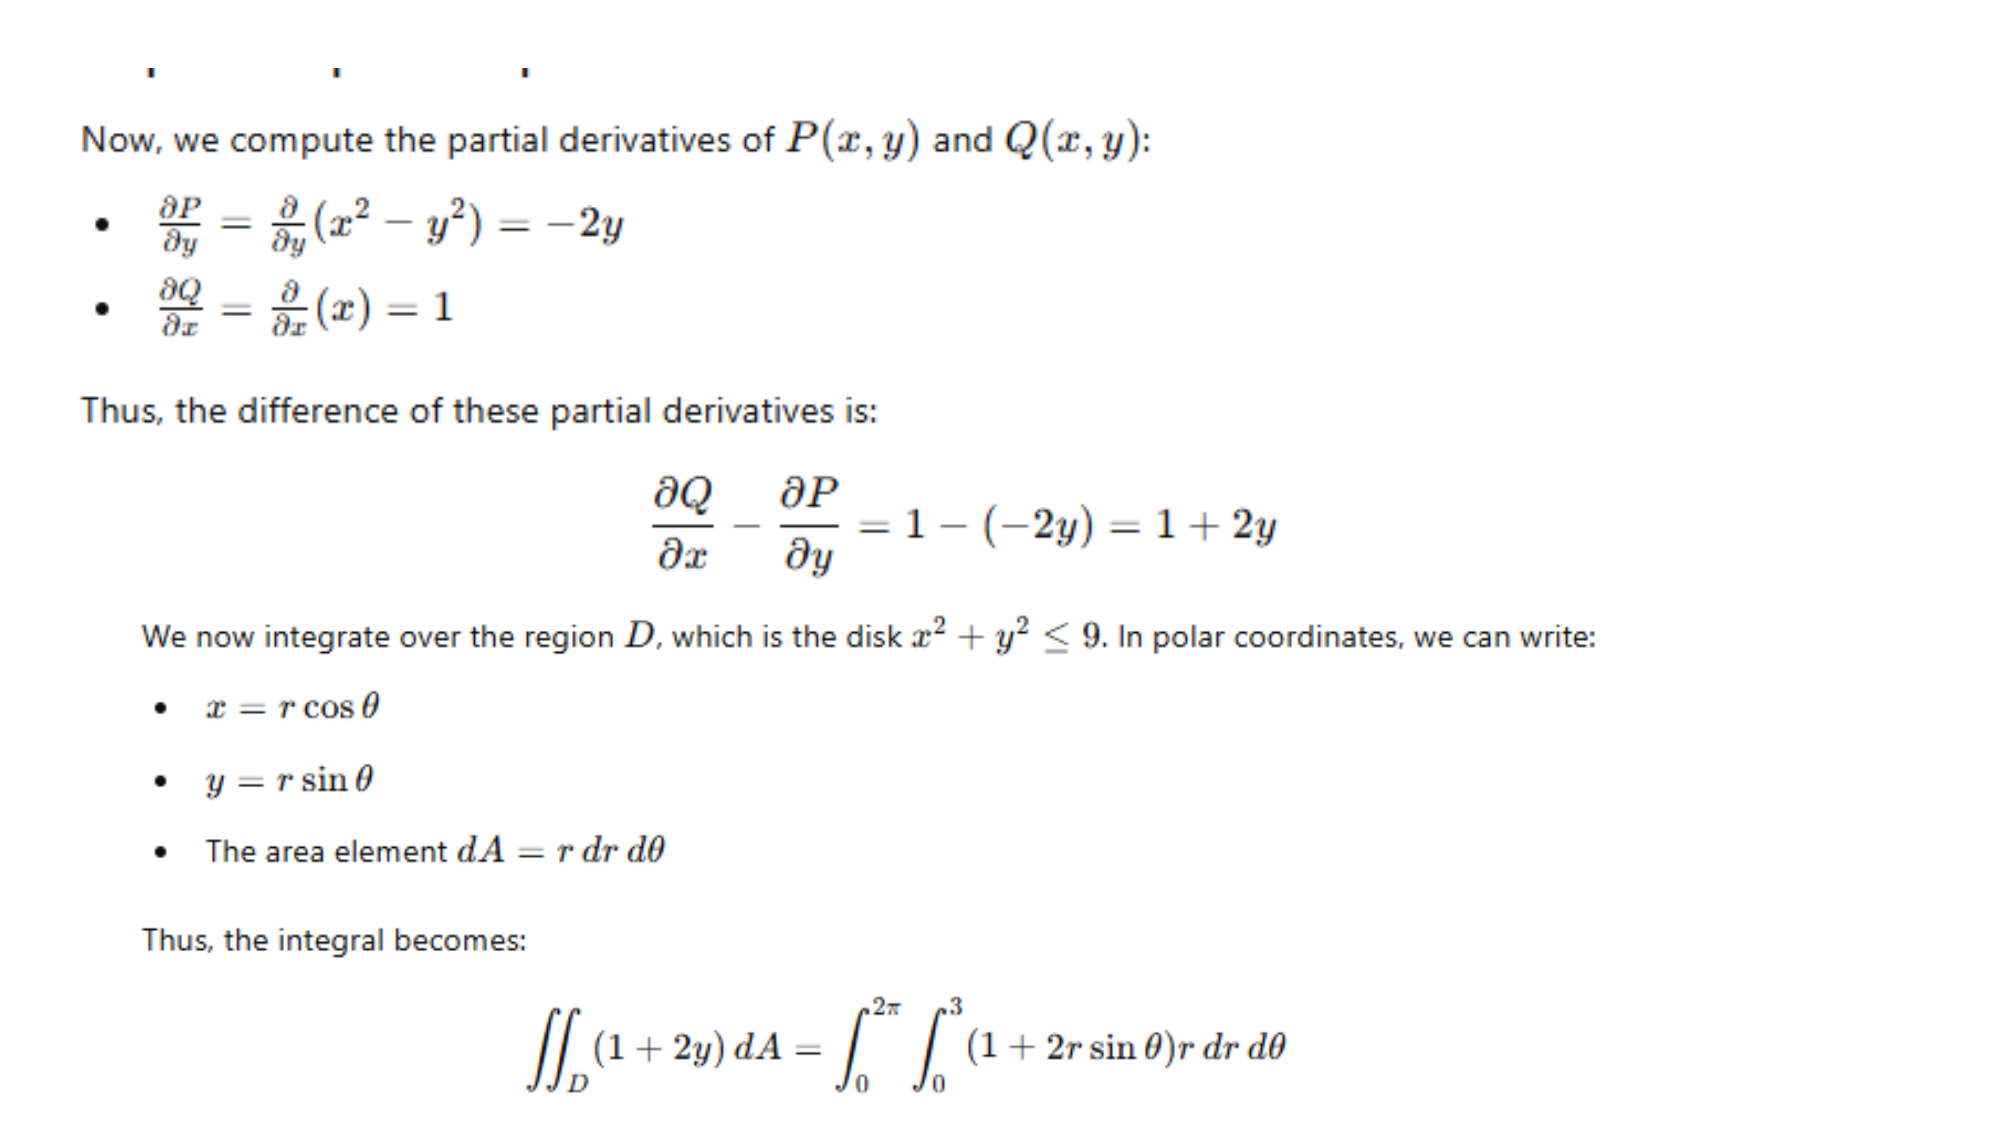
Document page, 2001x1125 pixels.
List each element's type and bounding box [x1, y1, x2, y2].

picture [25, 68, 1721, 1115]
